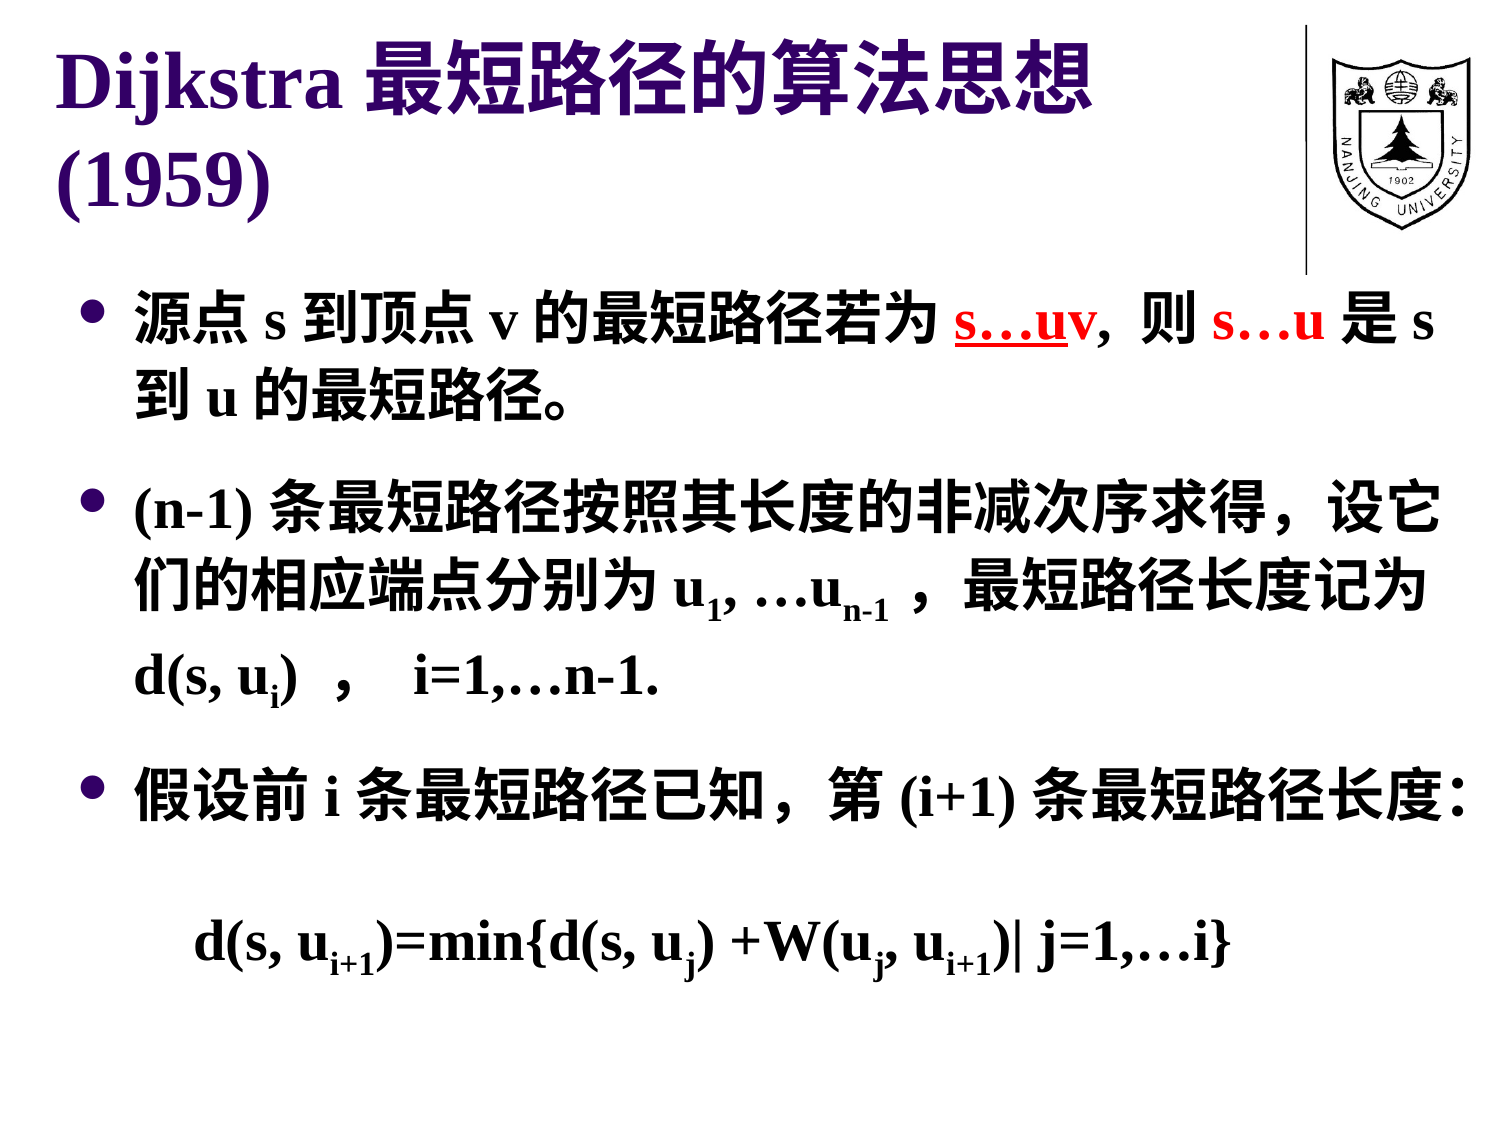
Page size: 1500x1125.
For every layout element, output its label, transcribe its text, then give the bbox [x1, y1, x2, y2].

picture [1328, 51, 1481, 235]
title Dijkstra最短路径的算法思想(1959) [40, 42, 1316, 231]
list 源点s到顶点v的最短路径若为s…uv, 则s…u是s到u的最短路径。 (n-1)条最短路径按照其长度的非减次序求得，设它们的相应端点分别为u1, …un-1，最短路径长度记为d(s, ui) ， i=1,…n-1. 假设前i条最短路径已知，第(i+1)条最短路径长度： d(s, ui+1)=min{d(s, uj) +W(uj, ui+1)| j=1,…i} [62, 267, 1459, 1075]
